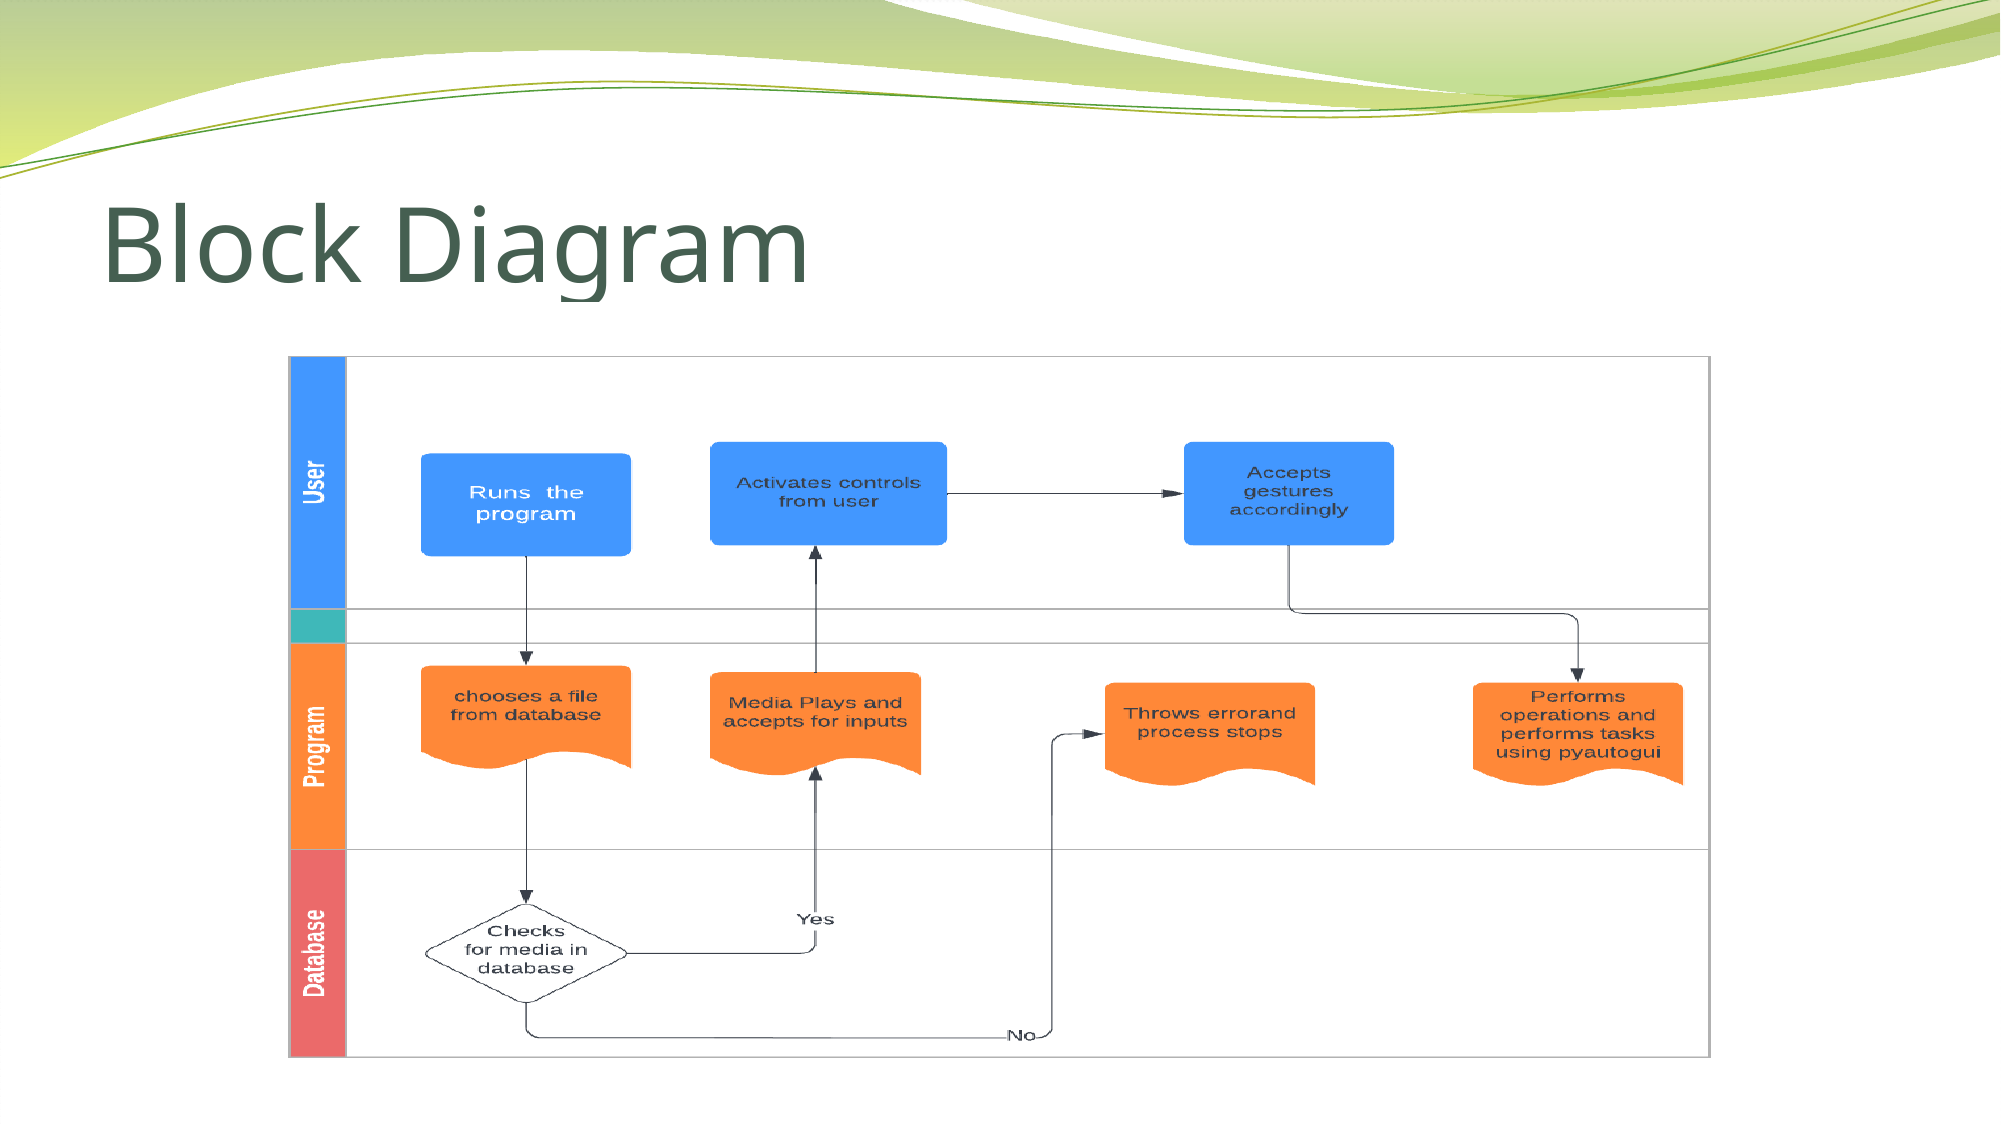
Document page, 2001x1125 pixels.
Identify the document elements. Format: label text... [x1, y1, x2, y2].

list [190, 302, 1810, 1111]
title Block Diagram [99, 115, 1900, 303]
